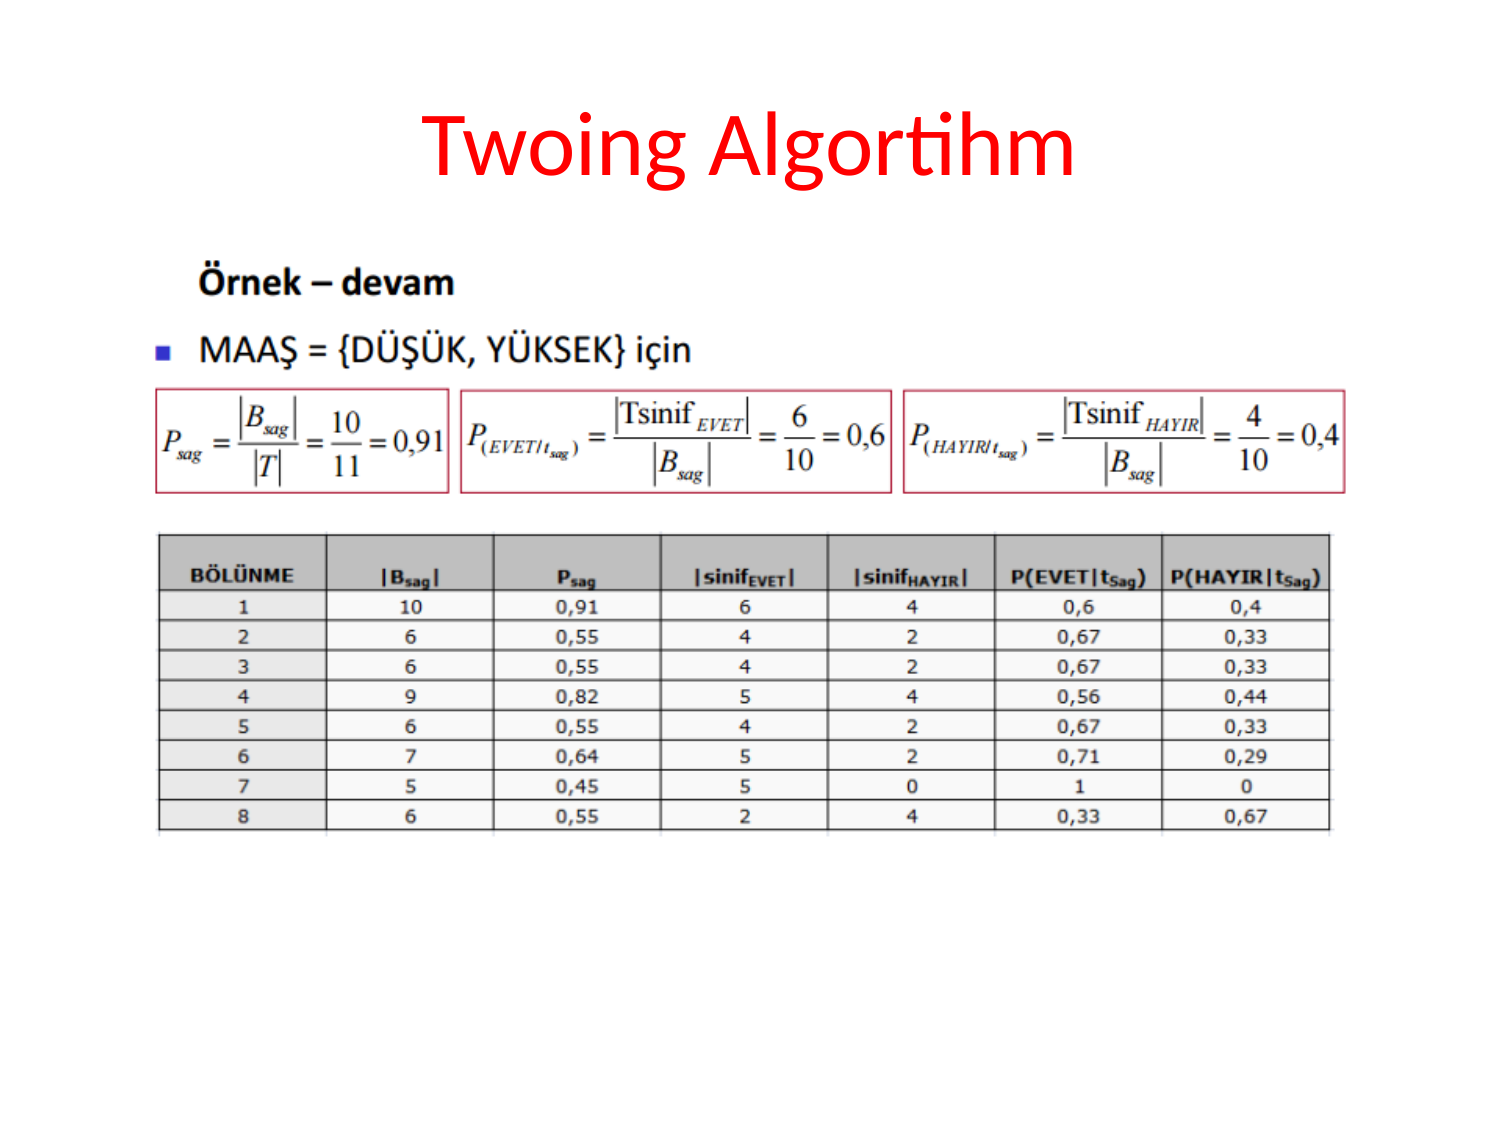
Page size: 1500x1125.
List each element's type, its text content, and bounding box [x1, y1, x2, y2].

title Twoing Algortihm [75, 45, 1425, 233]
picture [151, 256, 1349, 869]
